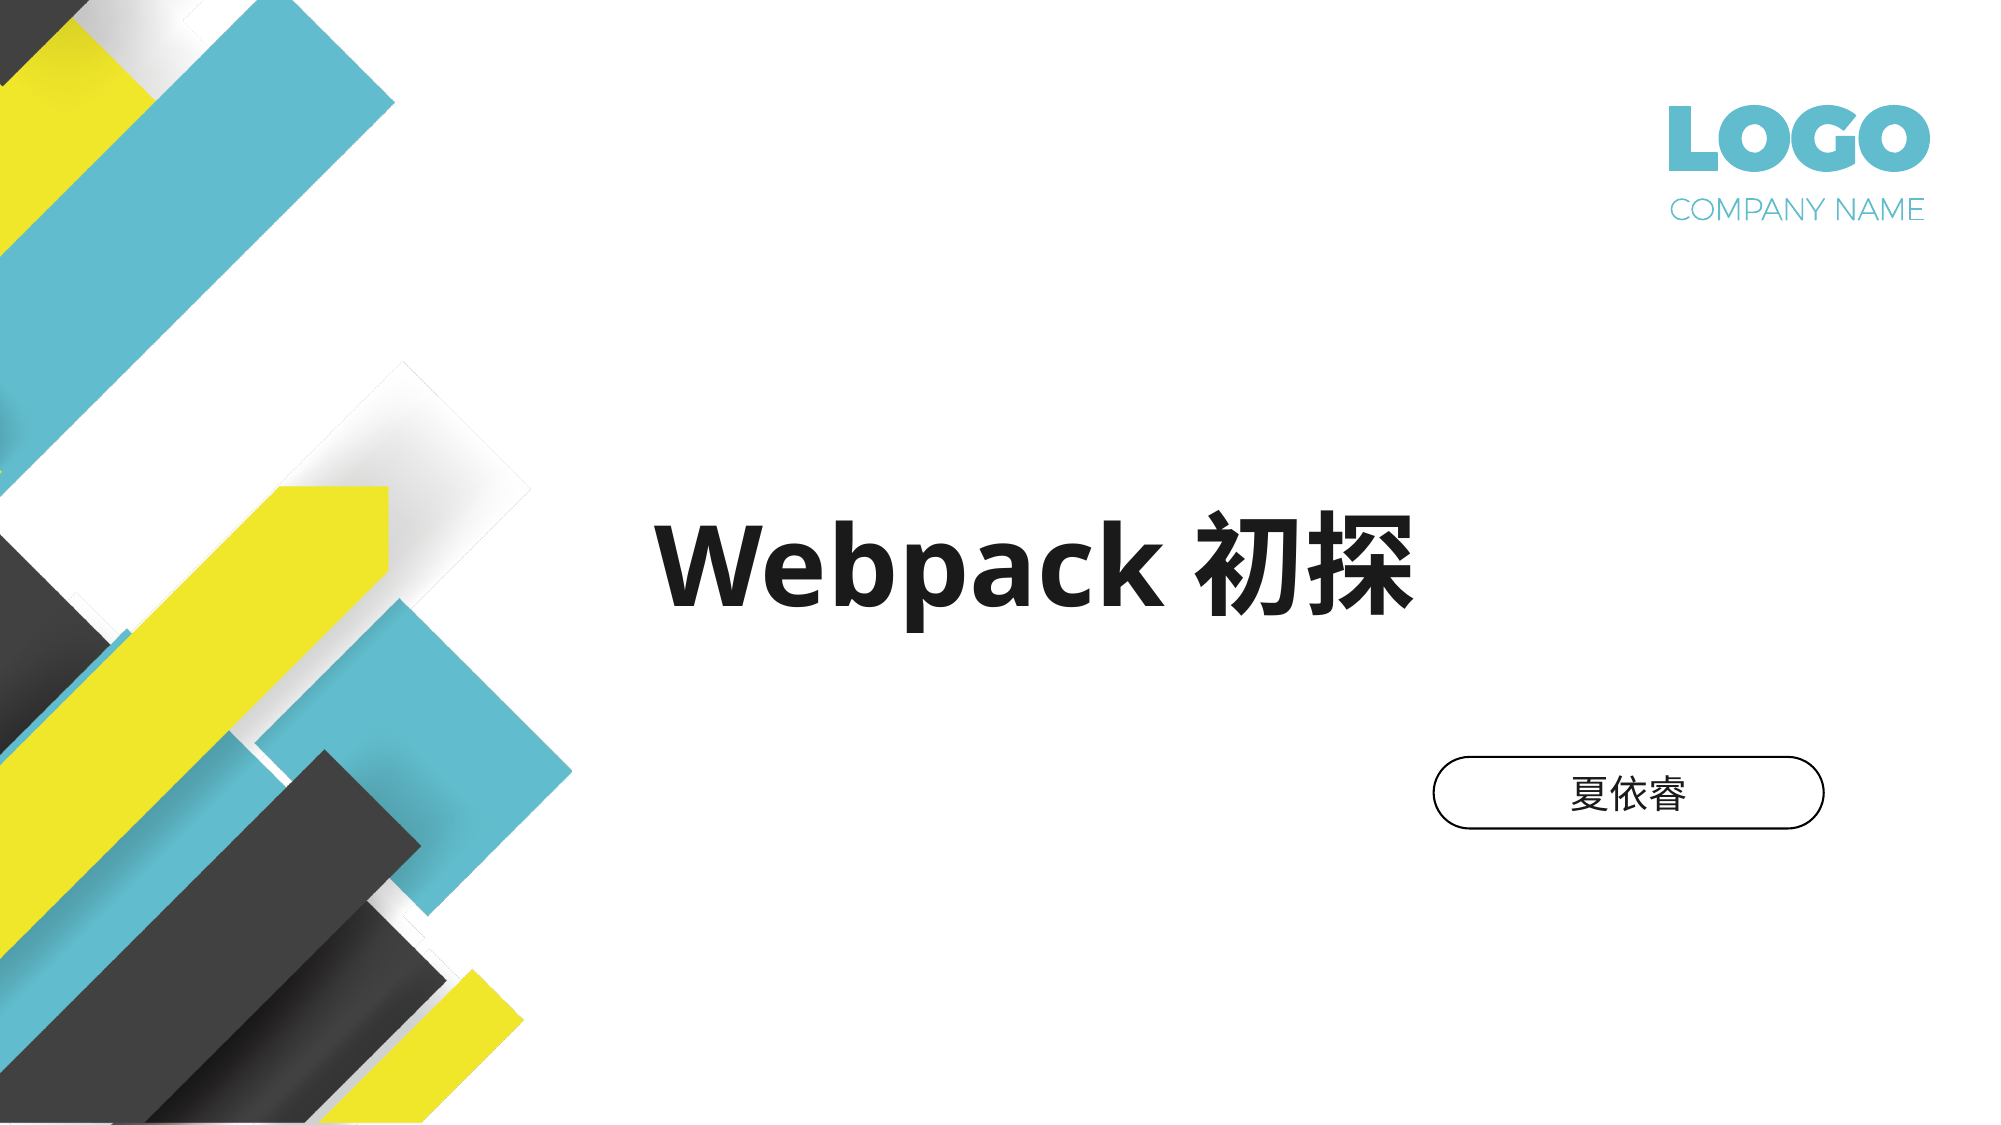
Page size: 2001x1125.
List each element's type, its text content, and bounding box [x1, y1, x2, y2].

picture [0, 0, 572, 1123]
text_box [1669, 105, 1930, 220]
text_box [1433, 756, 1824, 829]
text_box Webpack初探 [402, 486, 1670, 637]
